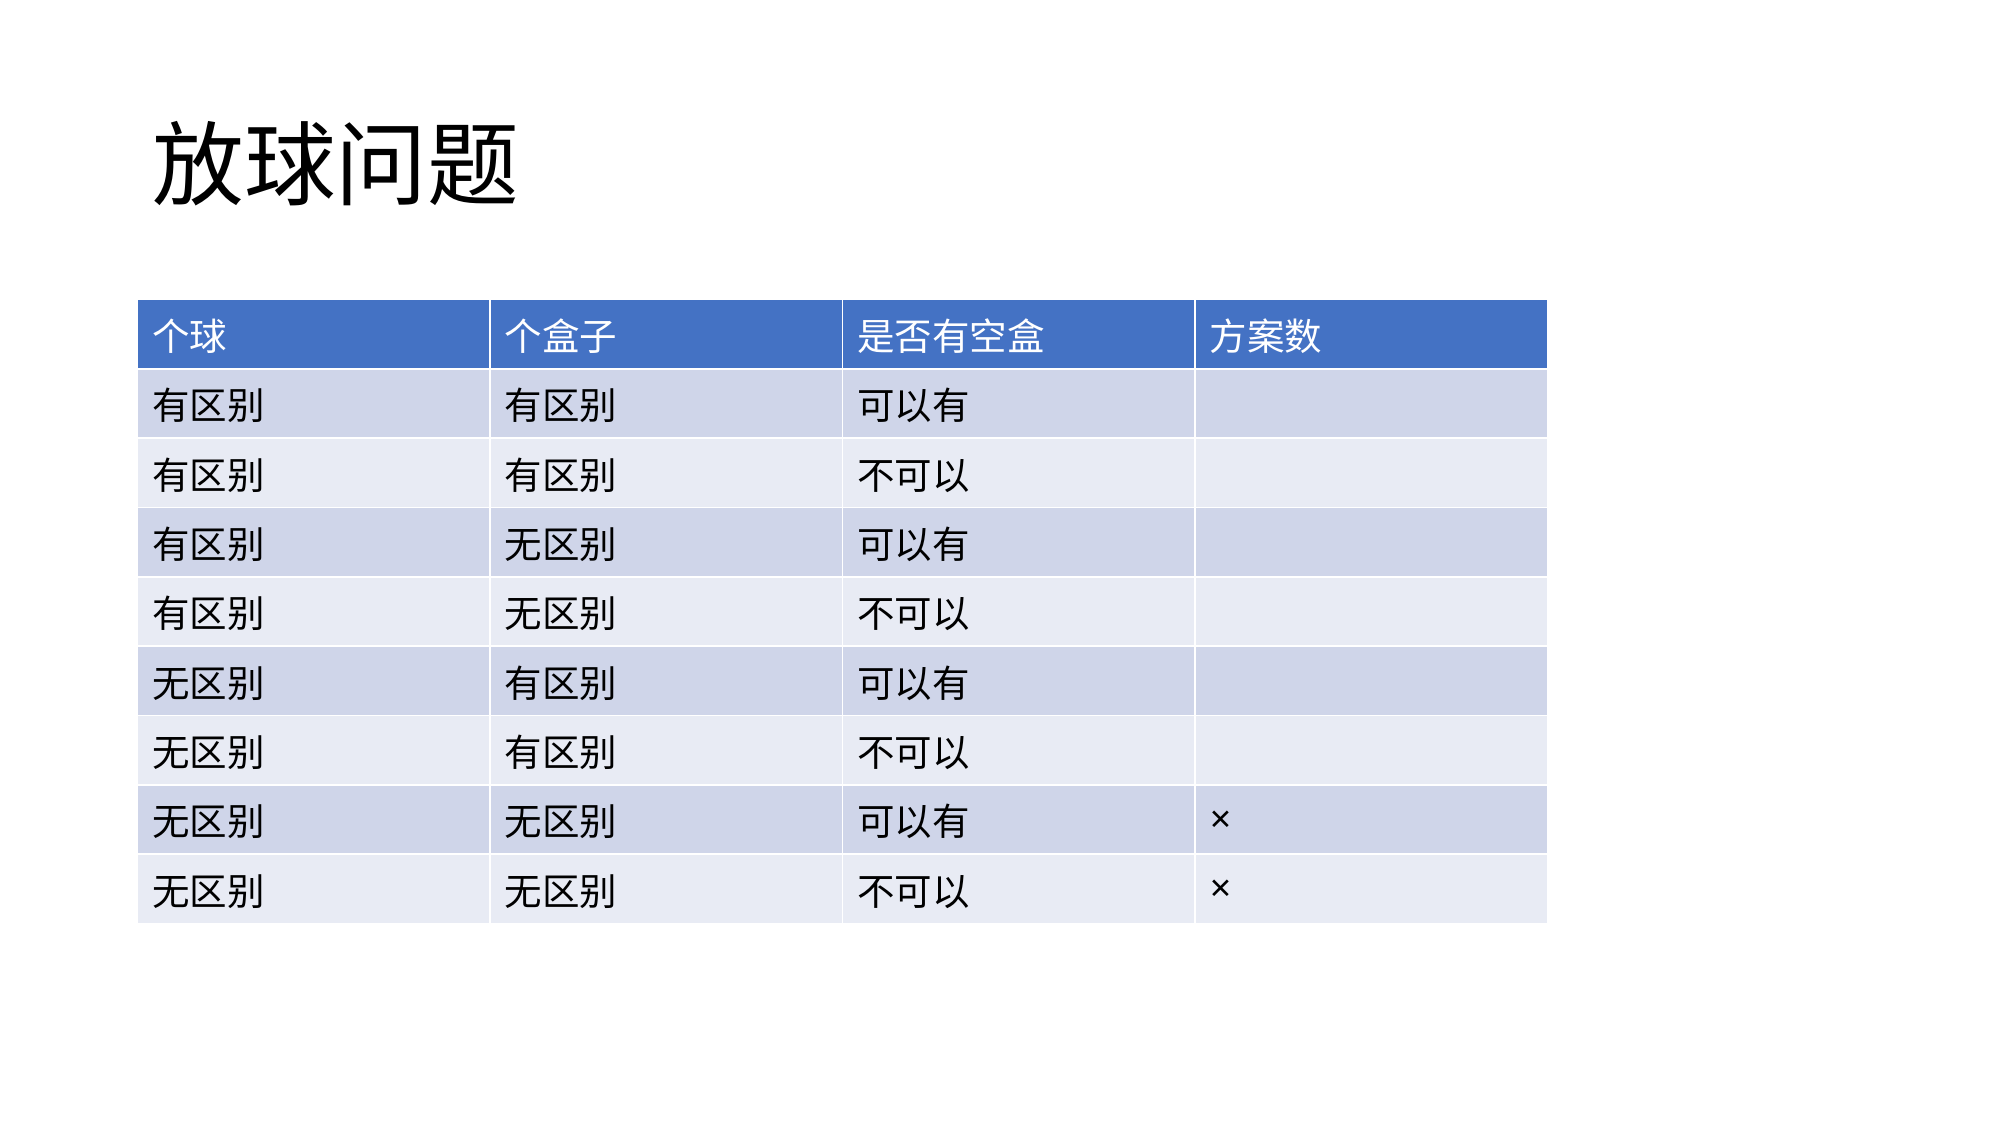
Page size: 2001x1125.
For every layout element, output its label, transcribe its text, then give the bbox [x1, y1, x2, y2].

title 放球问题 [137, 59, 1863, 278]
